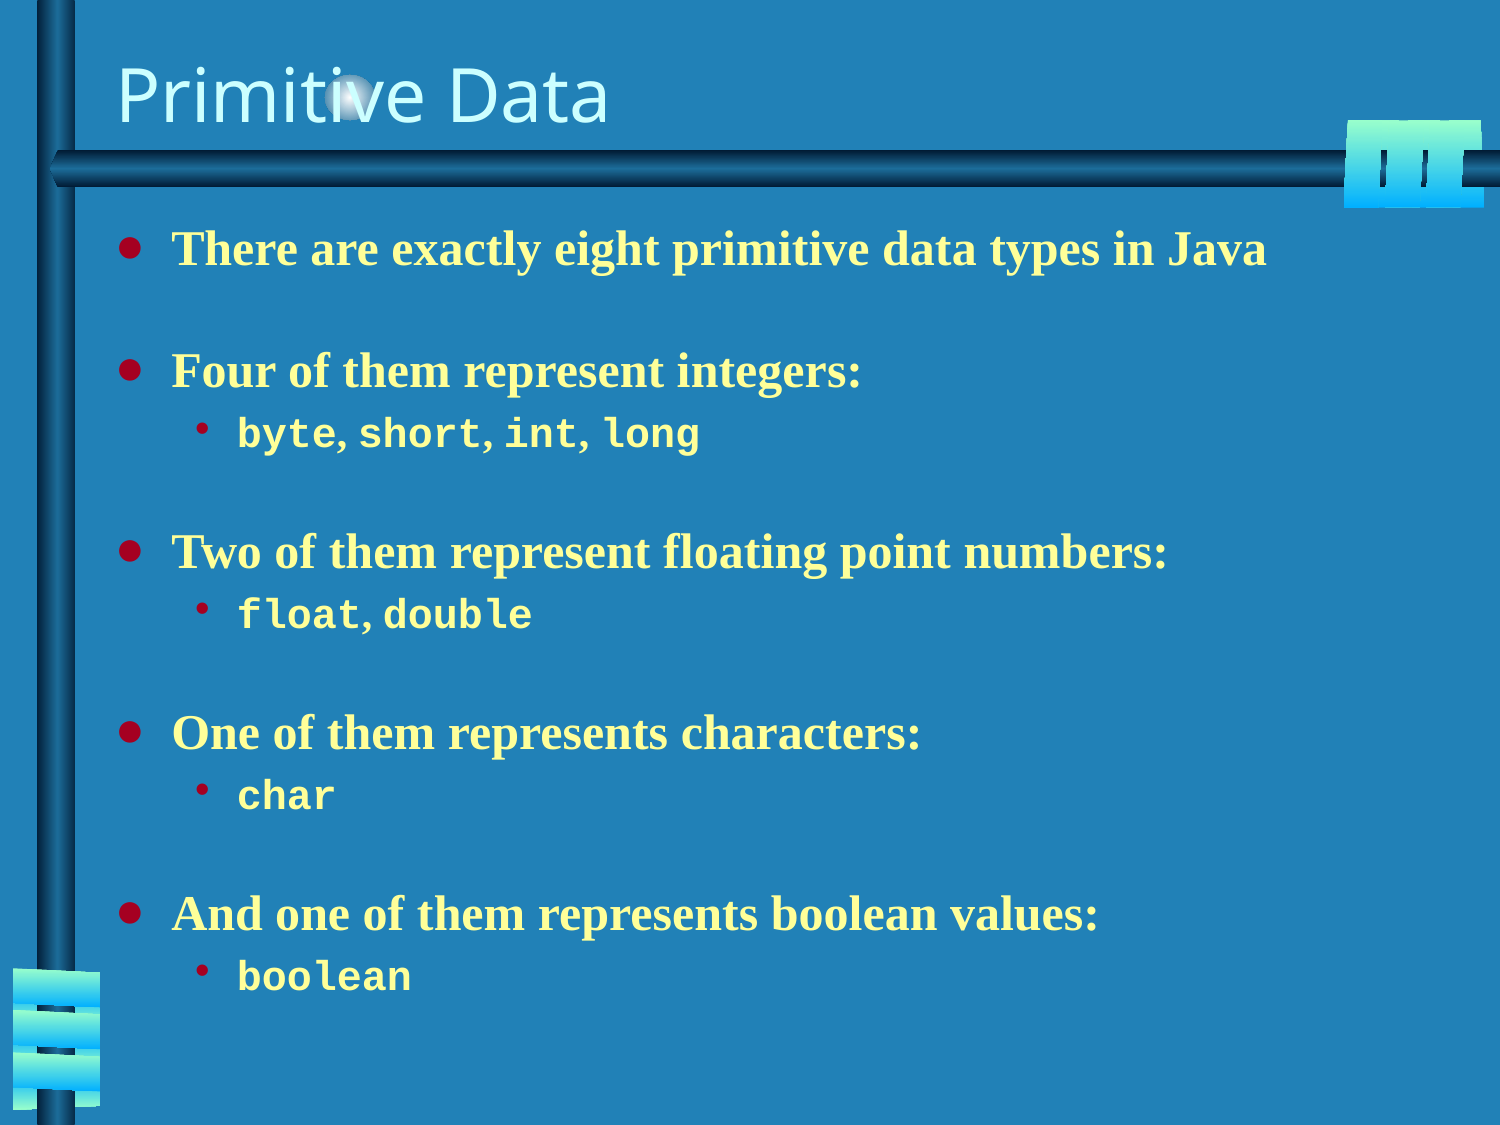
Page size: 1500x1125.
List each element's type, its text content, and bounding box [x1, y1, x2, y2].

list There are exactly eight primitive data types in Java Four of them represent integers: byte, short, int, long Two of them represent floating point numbers: float, double One of them represents characters: char And one of them represents boolean values: boolean [99, 207, 1463, 1013]
title Primitive Data [100, 32, 1345, 145]
